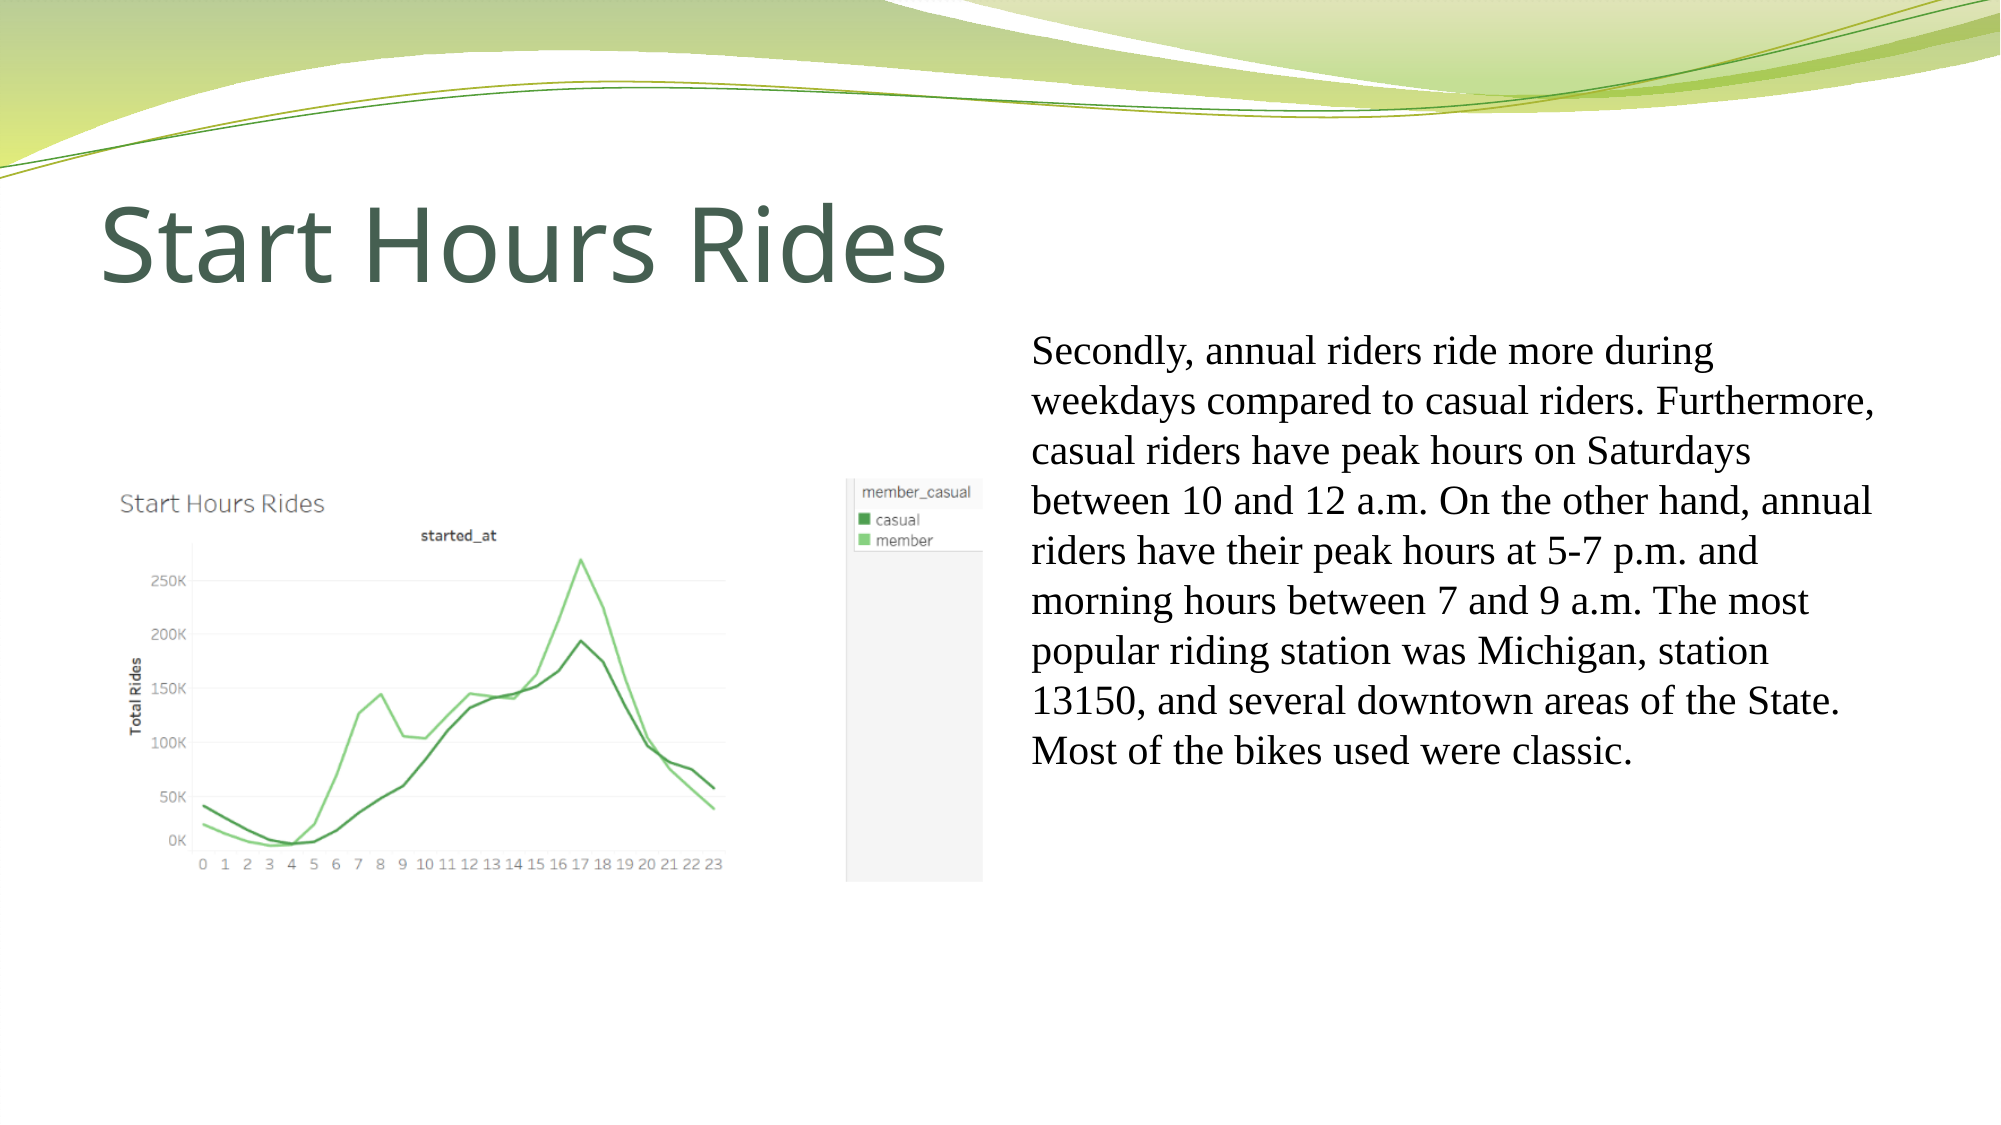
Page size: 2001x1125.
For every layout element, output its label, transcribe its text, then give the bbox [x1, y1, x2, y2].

list Secondly, annual riders ride more during weekdays compared to casual riders. Furthermore, casual riders have peak hours on Saturdays between 10 and 12 a.m. On the other hand, annual riders have their peak hours at 5-7 p.m. and morning hours between 7 and 9 a.m. The most popular riding station was Michigan, station 13150, and several downtown areas of the State. Most of the bikes used were classic. [1016, 314, 1900, 1043]
title Start Hours Rides [99, 115, 1900, 303]
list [99, 474, 984, 883]
